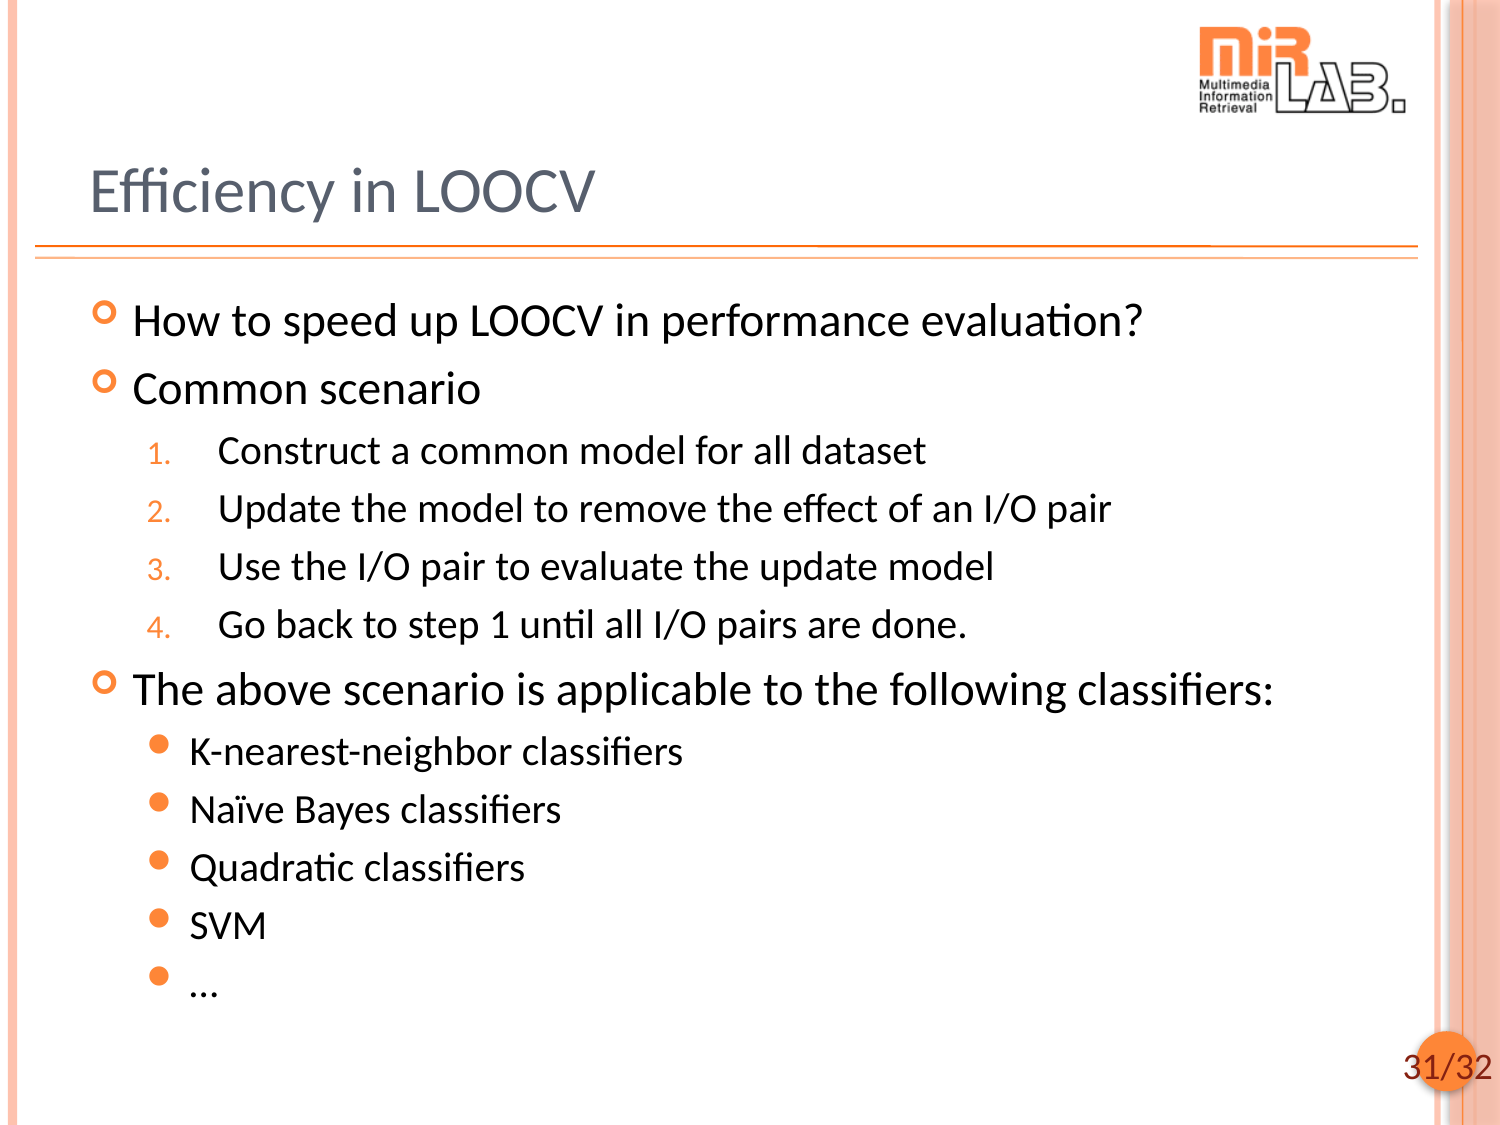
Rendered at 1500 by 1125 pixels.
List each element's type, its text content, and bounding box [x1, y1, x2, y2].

list How to speed up LOOCV in performance evaluation? Common scenario Construct a common model for all dataset Update the model to remove the effect of an I/O pair Use the I/O pair to evaluate the update model Go back to step 1 until all I/O pairs are done. The above scenario is applicable to the following classifiers: K-nearest-neighbor classifiers Naïve Bayes classifiers Quadratic classifiers SVM … [75, 281, 1300, 1062]
picture [1195, 22, 1408, 118]
title Efficiency in LOOCV [75, 45, 1300, 233]
